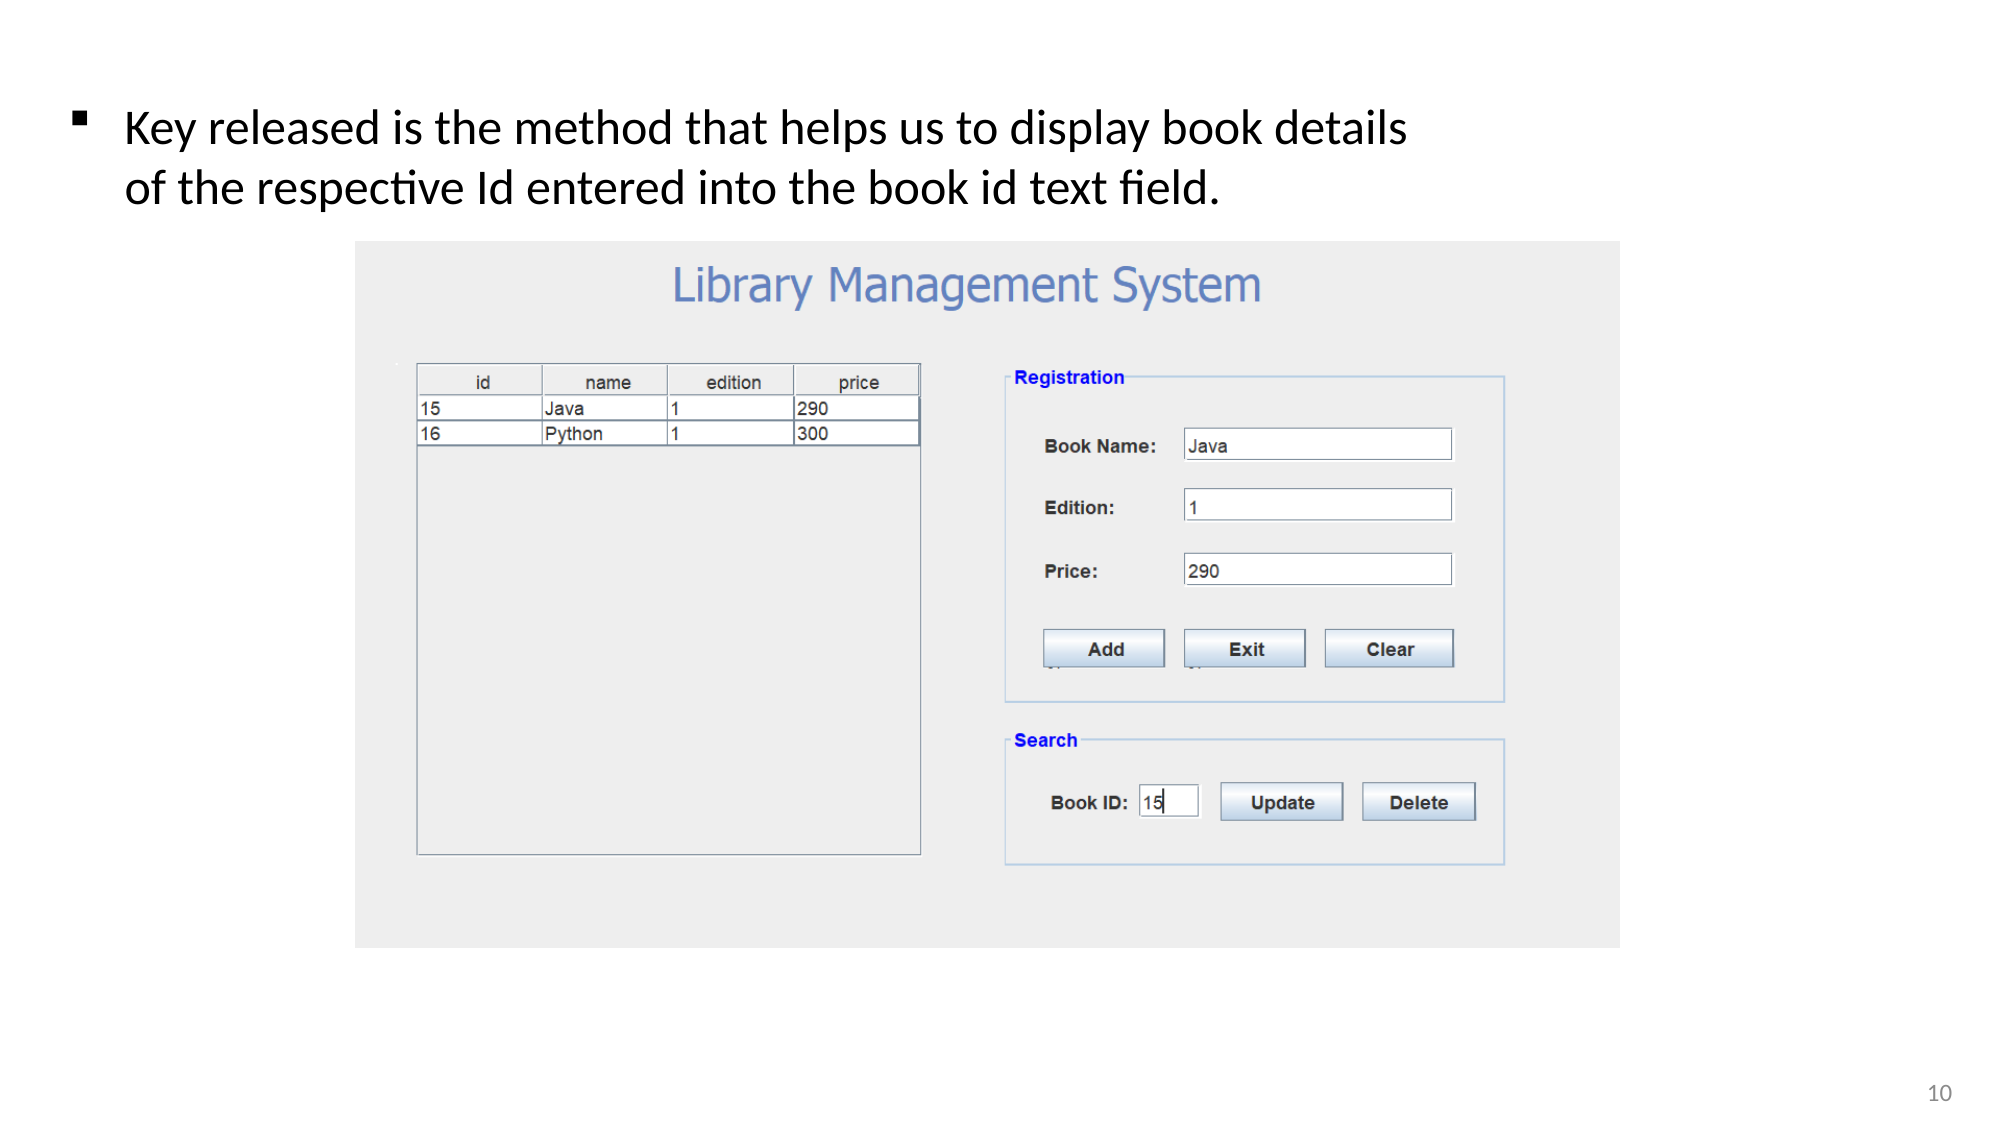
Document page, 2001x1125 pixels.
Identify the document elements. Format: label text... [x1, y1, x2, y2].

slide_number 10 [1894, 1061, 1968, 1121]
picture [355, 241, 1620, 948]
text_box Key released is the method that helps us to display book details of the respective Id entered into the book id text field. [53, 86, 1474, 222]
